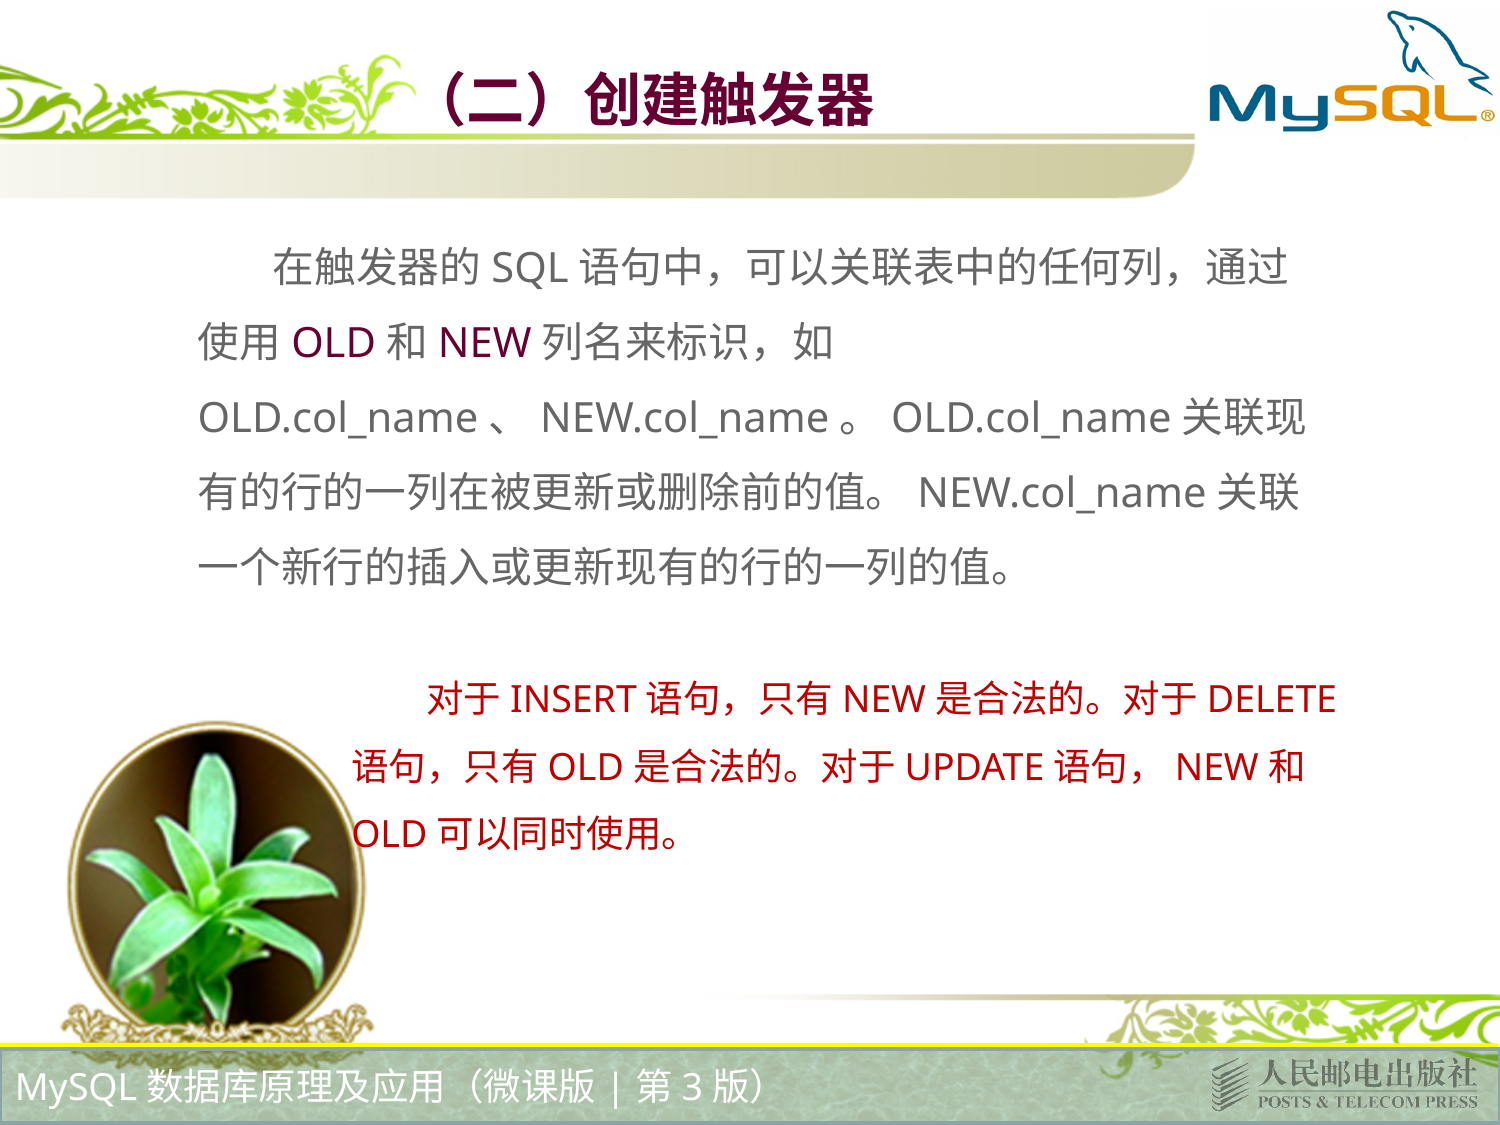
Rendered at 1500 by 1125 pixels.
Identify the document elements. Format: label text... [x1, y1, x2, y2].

text_box 对于INSERT语句，只有NEW是合法的。对于DELETE语句，只有OLD是合法的。对于UPDATE语句，NEW和OLD可以同时使用。 [336, 645, 1367, 863]
text_box 在触发器的SQL语句中，可以关联表中的任何列，通过使用OLD和NEW列名来标识，如OLD.col_name、NEW.col_name。OLD.col_name关联现有的行的一列在被更新或删除前的值。NEW.col_name关联一个新行的插入或更新现有的行的一列的值。 [182, 208, 1341, 614]
picture [0, 0, 1500, 1047]
picture [1490, 1051, 1498, 1121]
picture [2, 1051, 1198, 1121]
title （二）创建触发器 [166, 35, 1117, 160]
